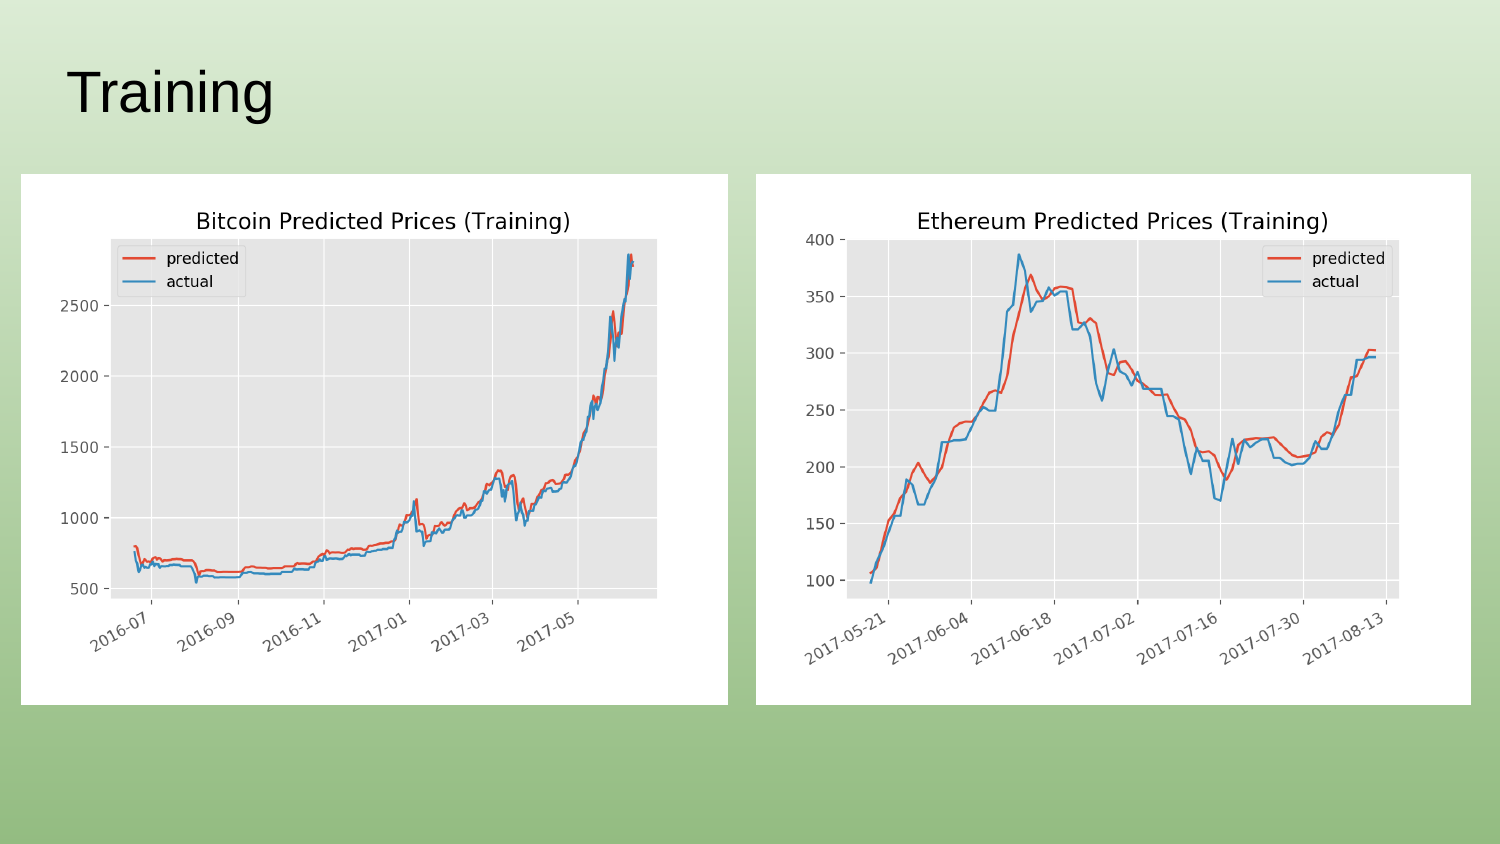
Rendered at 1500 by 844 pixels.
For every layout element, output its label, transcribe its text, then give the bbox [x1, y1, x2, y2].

title Training [51, 39, 1449, 133]
picture [21, 174, 728, 705]
picture [755, 174, 1471, 705]
